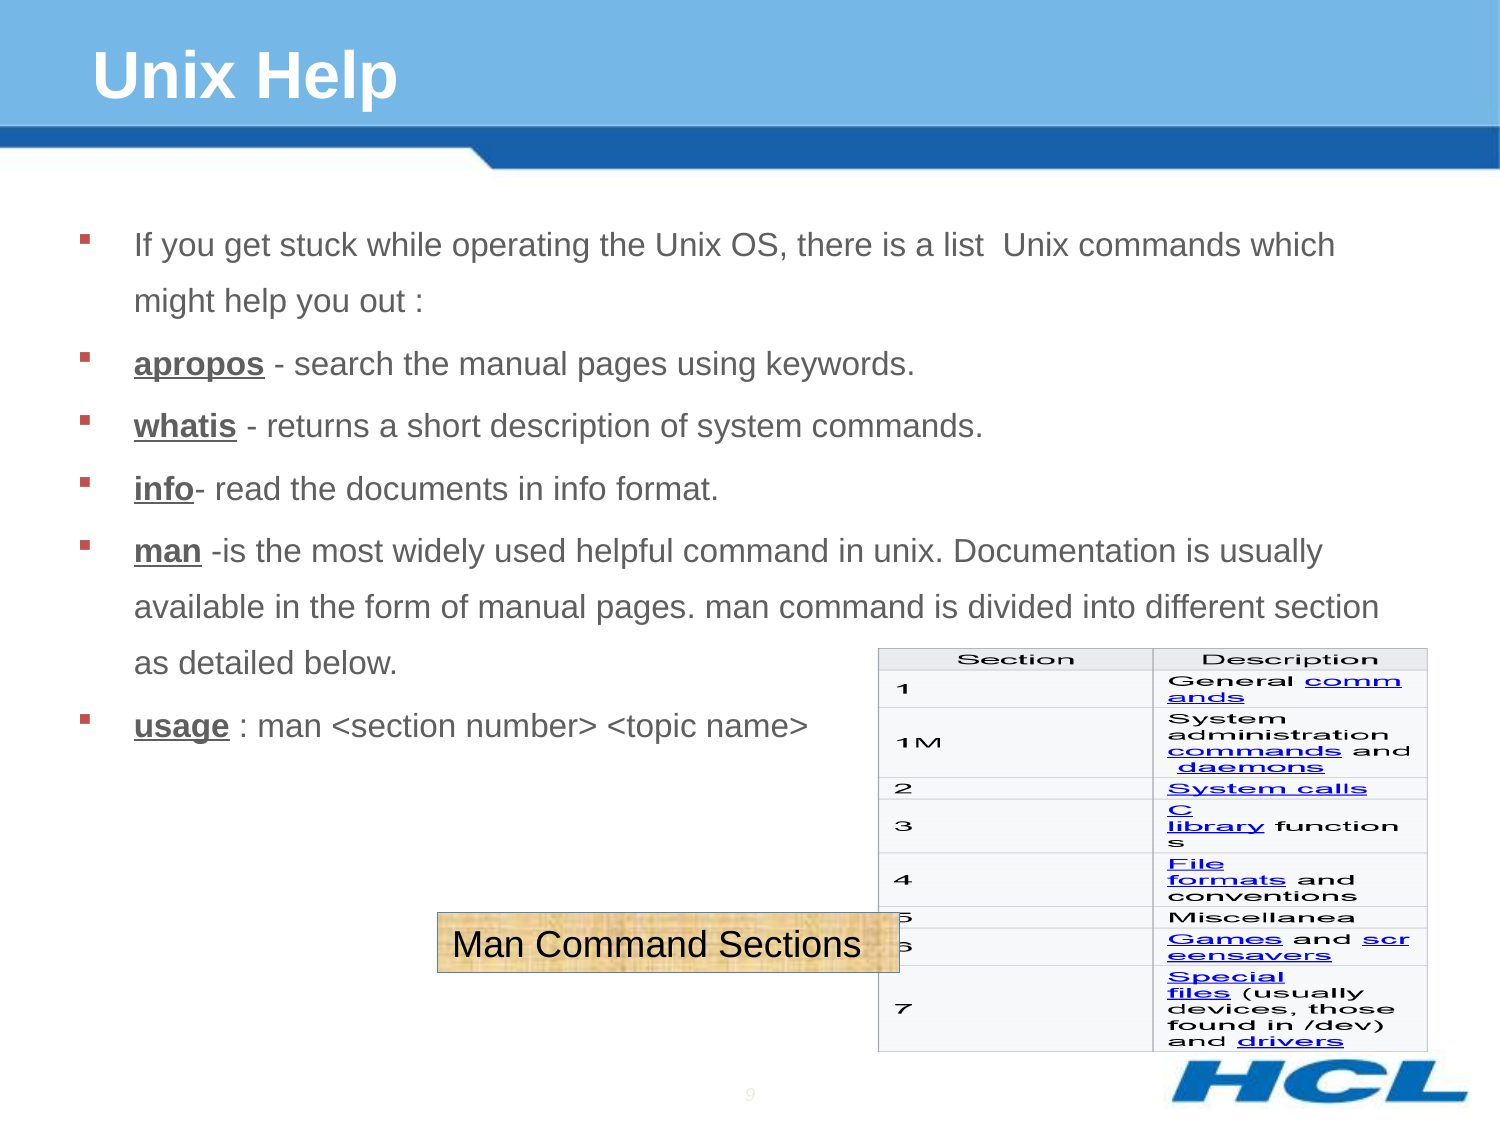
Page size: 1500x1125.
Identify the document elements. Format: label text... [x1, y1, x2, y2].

picture [877, 647, 1500, 1109]
title Unix Help [77, 3, 1428, 142]
picture [0, 0, 1500, 188]
list If you get stuck while operating the Unix OS, there is a list Unix commands which might help you out : apropos - search the manual pages using keywords. whatis - returns a short description of system commands. info- read the documents in info format. man -is the most widely used helpful command in unix. Documentation is usually available in the form of manual pages. man command is divided into different section as detailed below. usage : man <section number> <topic name> [62, 199, 1438, 1038]
text_box Man Command Sections [437, 912, 872, 973]
slide_number 9 [574, 1074, 926, 1115]
